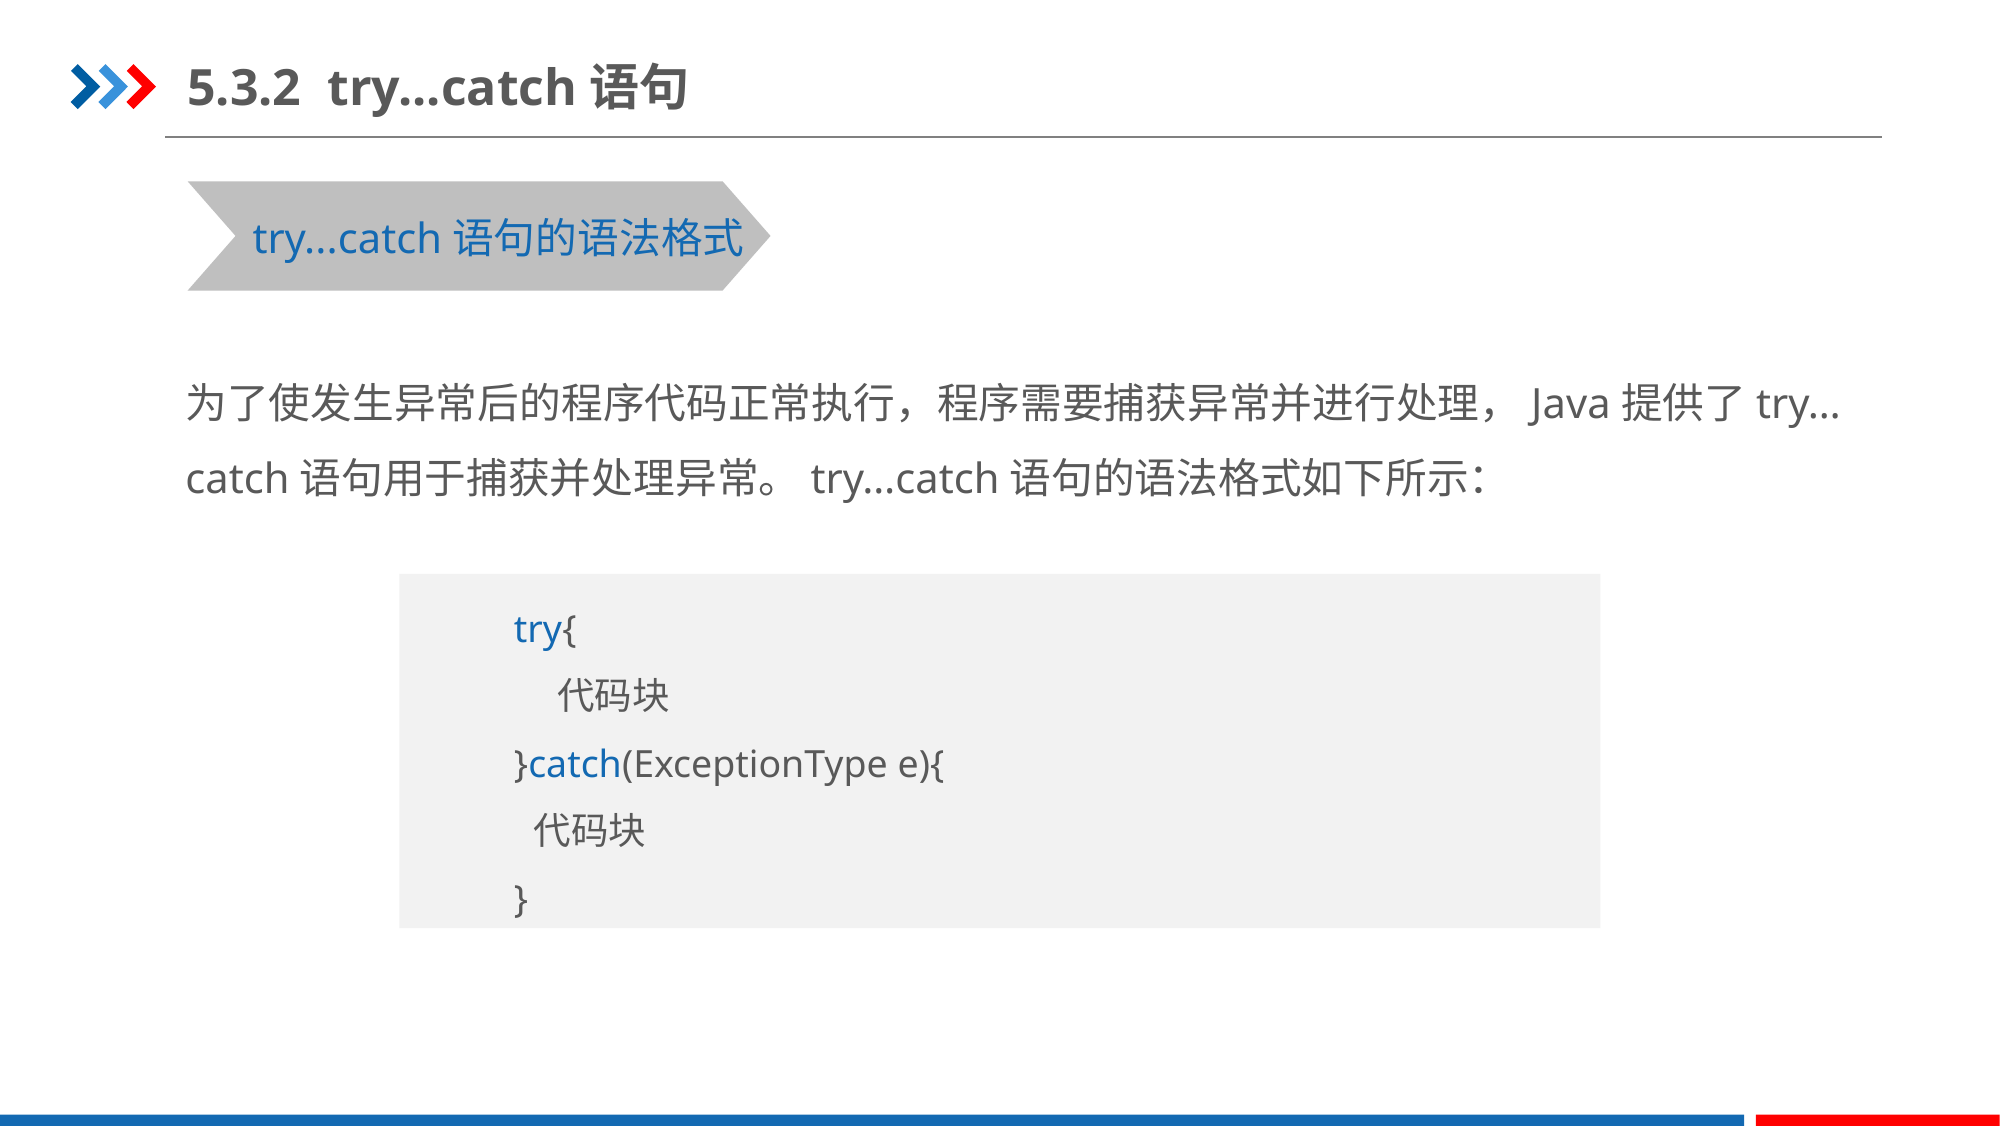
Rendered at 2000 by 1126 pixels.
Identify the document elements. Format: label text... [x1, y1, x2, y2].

text_box [187, 181, 743, 291]
text_box 5.3.2 try...catch语句 [187, 43, 937, 127]
text_box try{ 代码块 }catch(ExceptionType e){ 代码块 } [397, 572, 1602, 930]
text_box 为了使发生异常后的程序代码正常执行，程序需要捕获异常并进行处理，Java提供了try…catch语句用于捕获并处理异常。try…catch语句的语法格式如下所示： [170, 344, 1878, 510]
text_box [760, 223, 771, 248]
text_box try...catch语句的语法格式 [237, 204, 760, 270]
